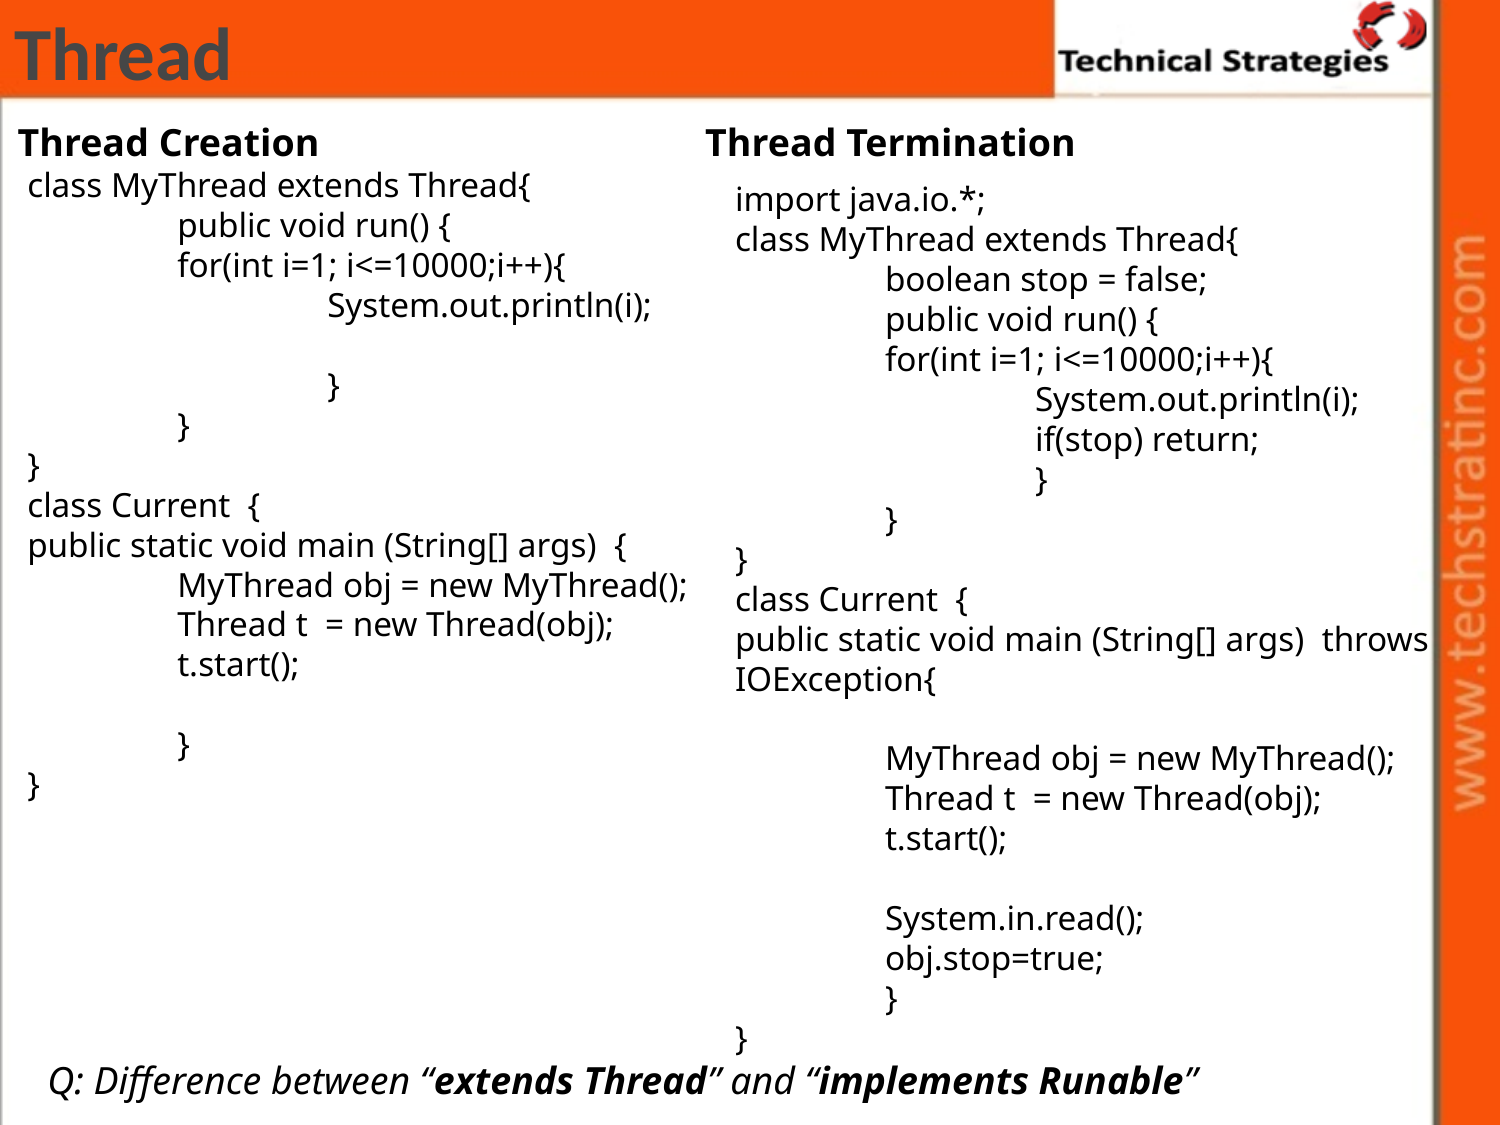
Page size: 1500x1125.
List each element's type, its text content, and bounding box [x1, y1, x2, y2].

text_box import java.io.*; class MyThread extends Thread{ boolean stop = false; public void run() { for(int i=1; i<=10000;i++){ System.out.println(i); if(stop) return; } } } class Current { public static void main (String[] args) throws IOException{ MyThread obj = new MyThread(); Thread t = new Thread(obj); t.start(); System.in.read(); obj.stop=true; } } [720, 171, 1446, 1065]
text_box Q: Difference between “extends Thread” and “implements Runable” [32, 1049, 1408, 1110]
text_box Thread Creation [2, 111, 528, 172]
picture [0, 0, 1500, 1125]
text_box Thread Termination [690, 111, 1216, 172]
text_box class MyThread extends Thread{ public void run() { for(int i=1; i<=10000;i++){ System.out.println(i); } } } class Current { public static void main (String[] args) { MyThread obj = new MyThread(); Thread t = new Thread(obj); t.start(); } } [12, 157, 720, 811]
title Thread [0, 0, 1050, 100]
